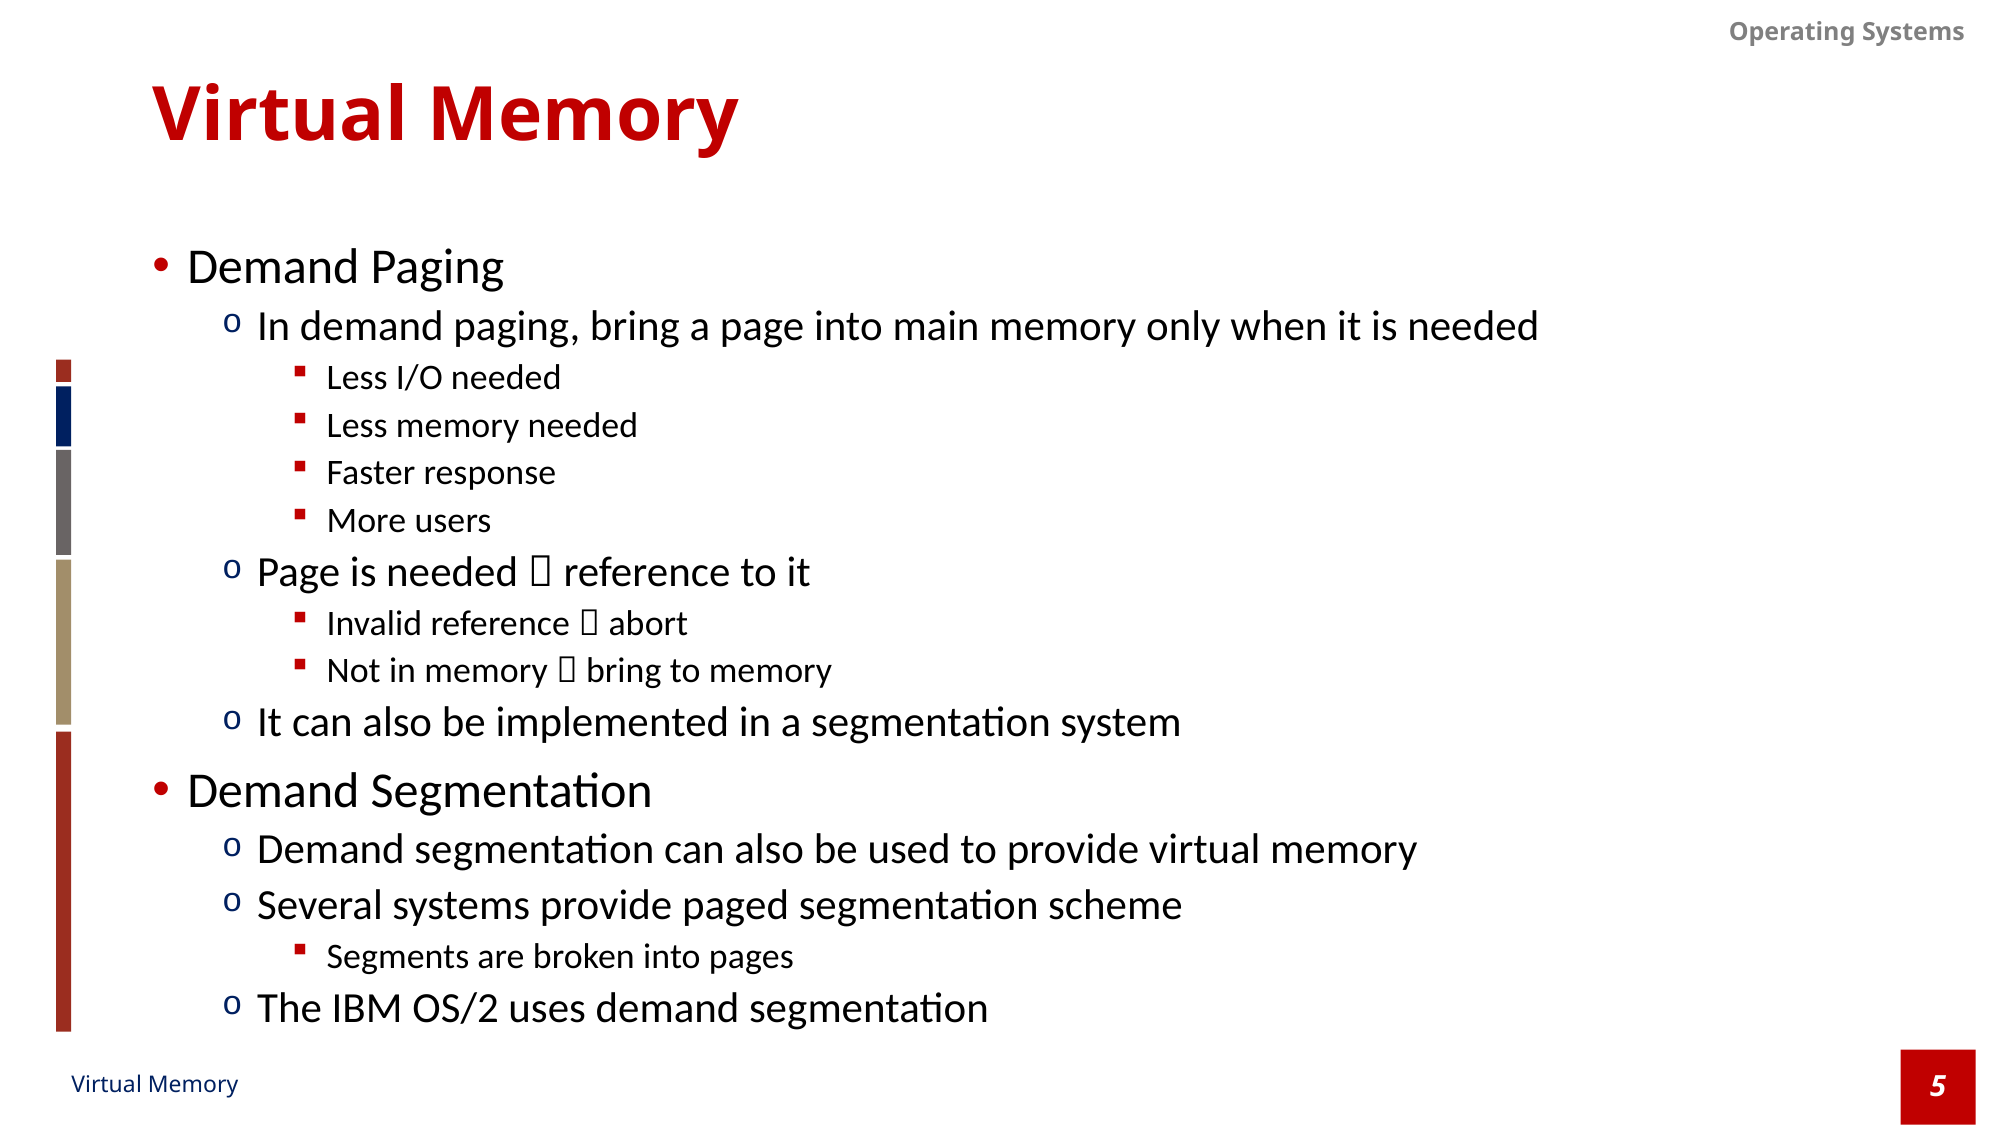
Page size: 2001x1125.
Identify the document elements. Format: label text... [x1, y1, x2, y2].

title Virtual Memory [137, 7, 1863, 226]
list Demand Paging In demand paging, bring a page into main memory only when it is needed Less I/O needed Less memory needed Faster response More users Page is needed  reference to it Invalid reference  abort Not in memory  bring to memory It can also be implemented in a segmentation system Demand Segmentation Demand segmentation can also be used to provide virtual memory Several systems provide paged segmentation scheme Segments are broken into pages The IBM OS/2 uses demand segmentation [137, 232, 1863, 1043]
